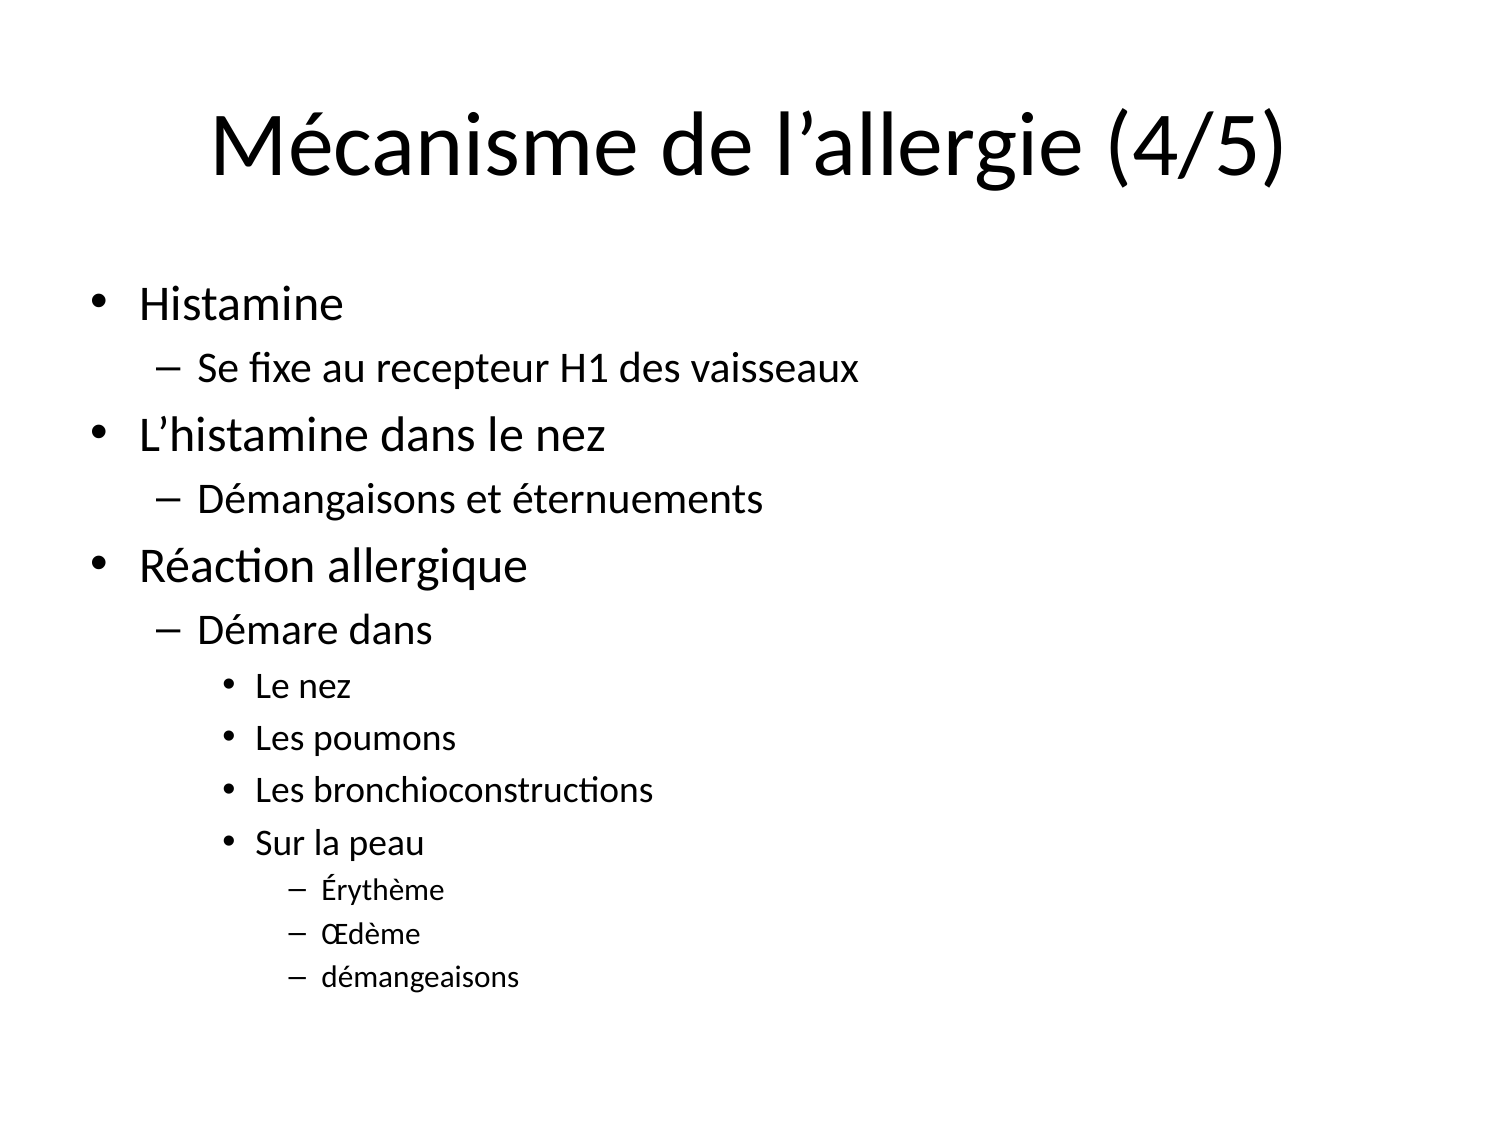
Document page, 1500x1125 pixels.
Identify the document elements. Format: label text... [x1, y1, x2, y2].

list Histamine Se fixe au recepteur H1 des vaisseaux L’histamine dans le nez Démangaisons et éternuements Réaction allergique Démare dans Le nez Les poumons Les bronchioconstructions Sur la peau Érythème Œdème démangeaisons [75, 262, 1425, 1005]
title Mécanisme de l’allergie (4/5) [75, 45, 1425, 233]
